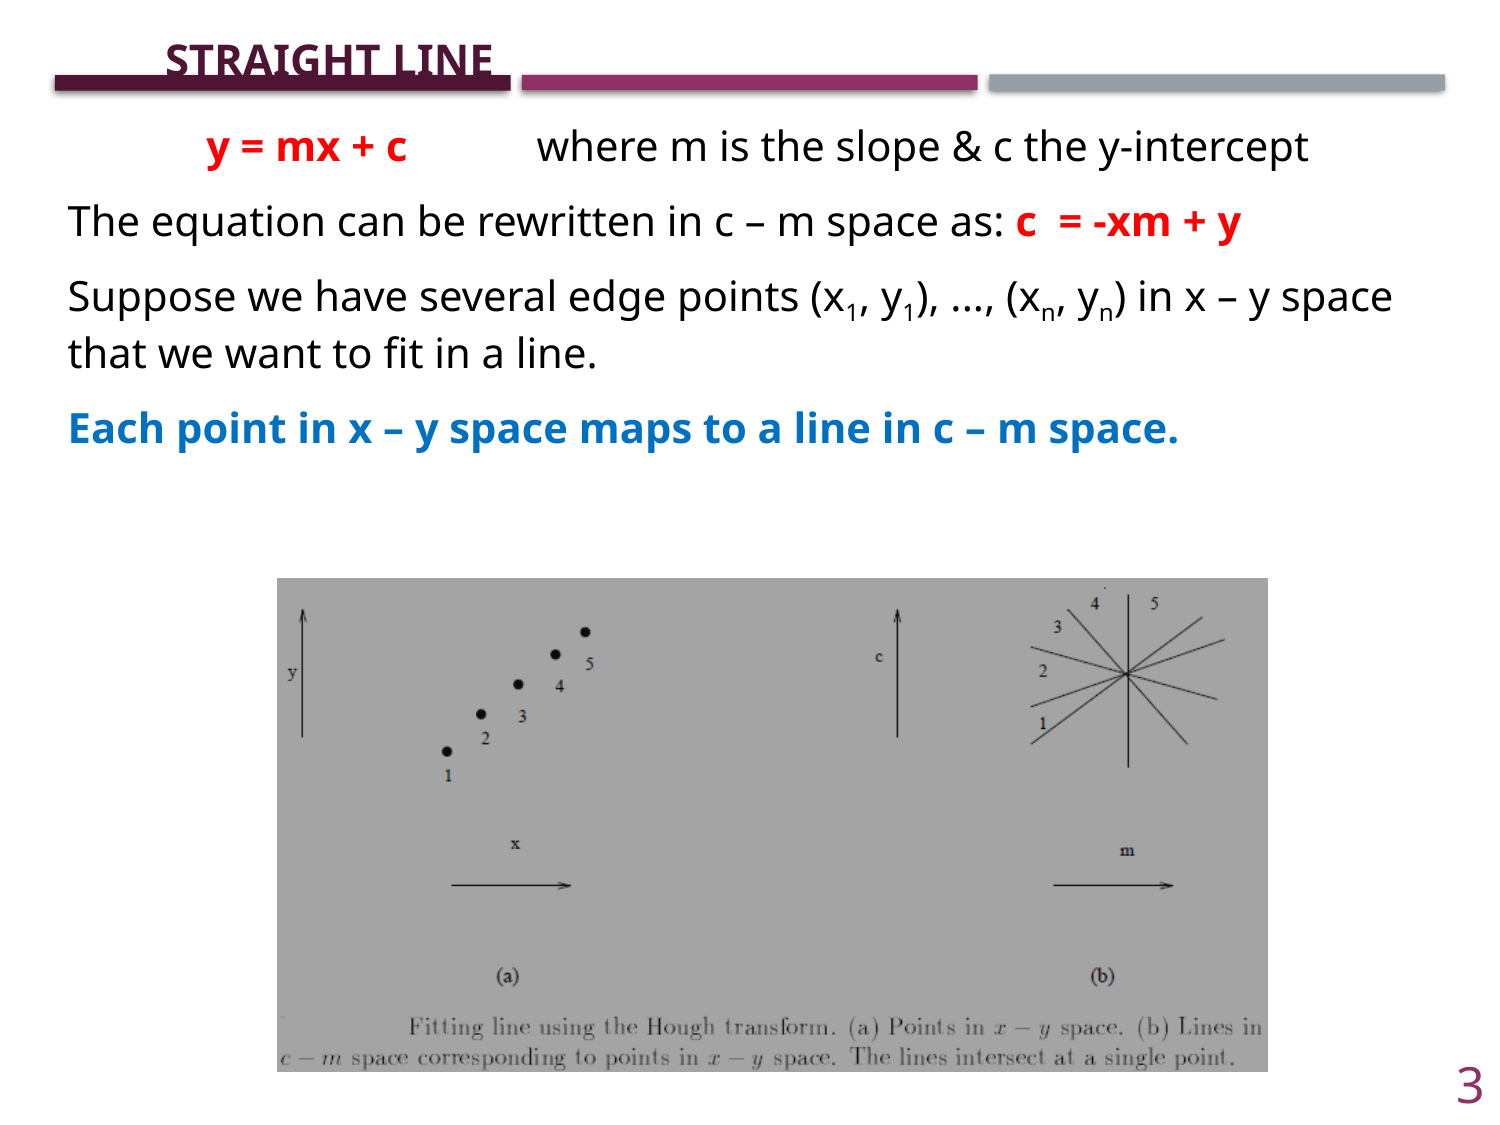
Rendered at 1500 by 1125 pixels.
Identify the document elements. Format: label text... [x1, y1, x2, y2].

text_box y = mx + c where m is the slope & c the y-intercept The equation can be rewritten in c – m space as: c = -xm + y Suppose we have several edge points (x1, y1), ..., (xn, yn) in x – y space that we want to fit in a line. Each point in x – y space maps to a line in c – m space. [53, 112, 1463, 460]
picture [276, 577, 1268, 1072]
title Straight Line [150, 24, 1500, 93]
slide_number 3 [1340, 1050, 1500, 1125]
